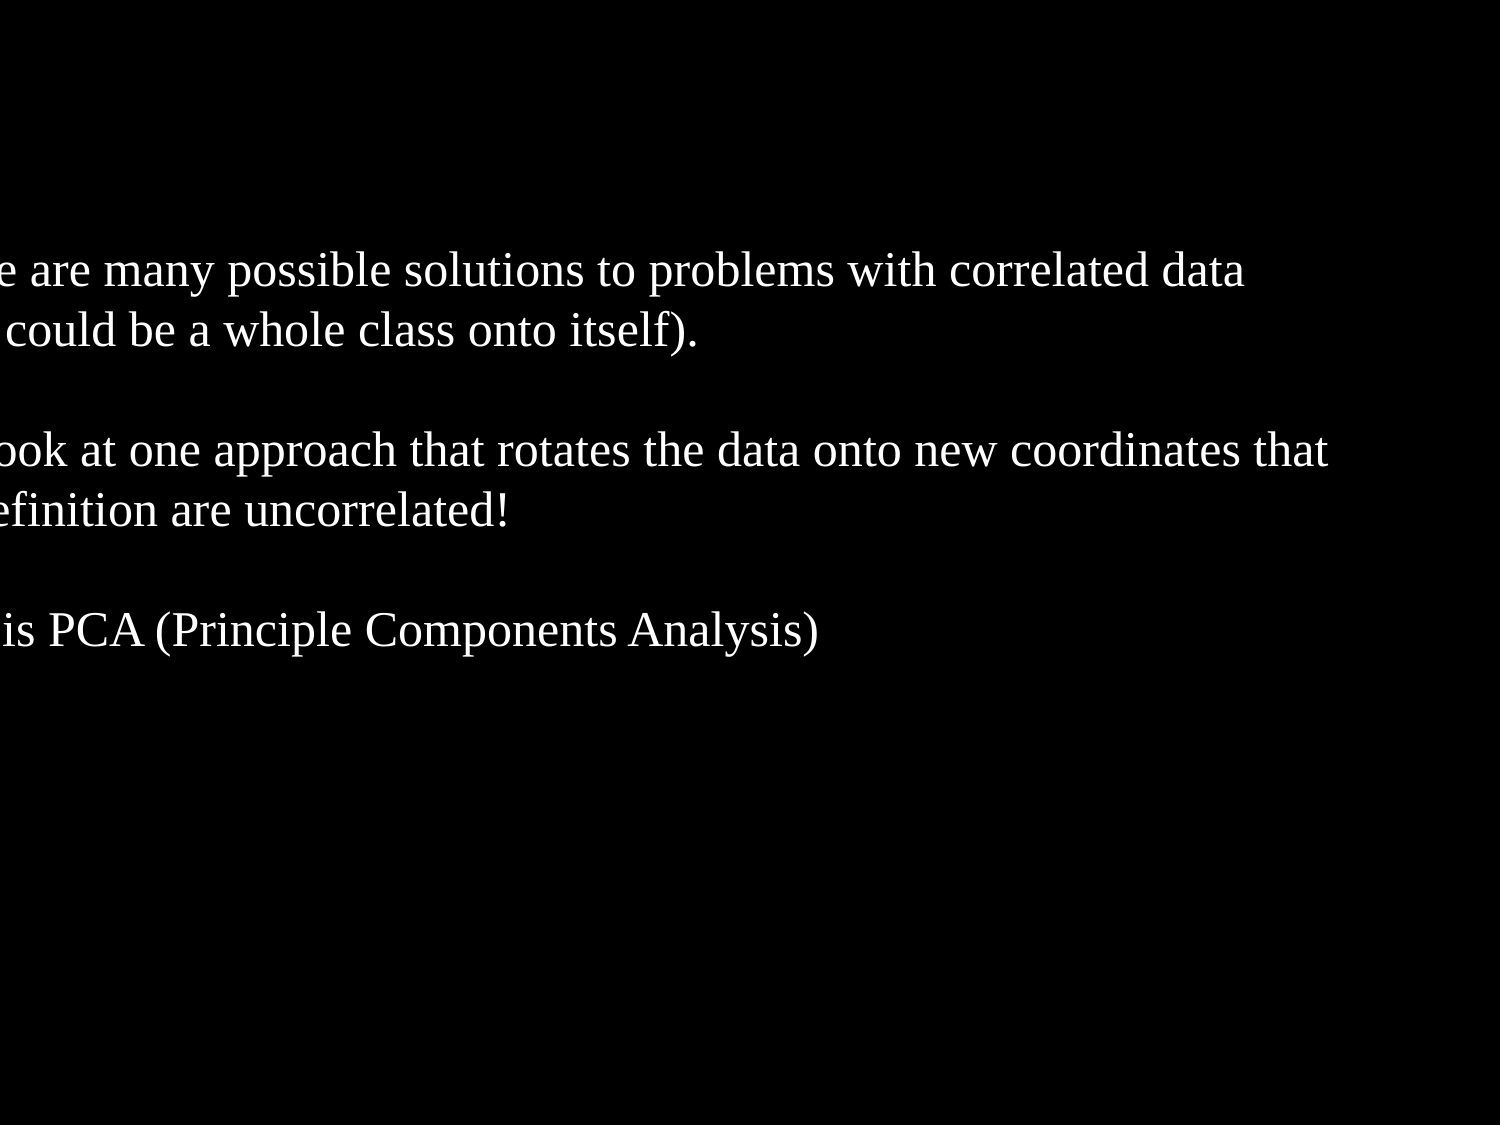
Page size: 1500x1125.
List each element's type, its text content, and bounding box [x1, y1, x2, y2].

text_box There are many possible solutions to problems with correlated data (that could be a whole class onto itself). We look at one approach that rotates the data onto new coordinates that by definition are uncorrelated! This is PCA (Principle Components Analysis) [0, 229, 1345, 664]
